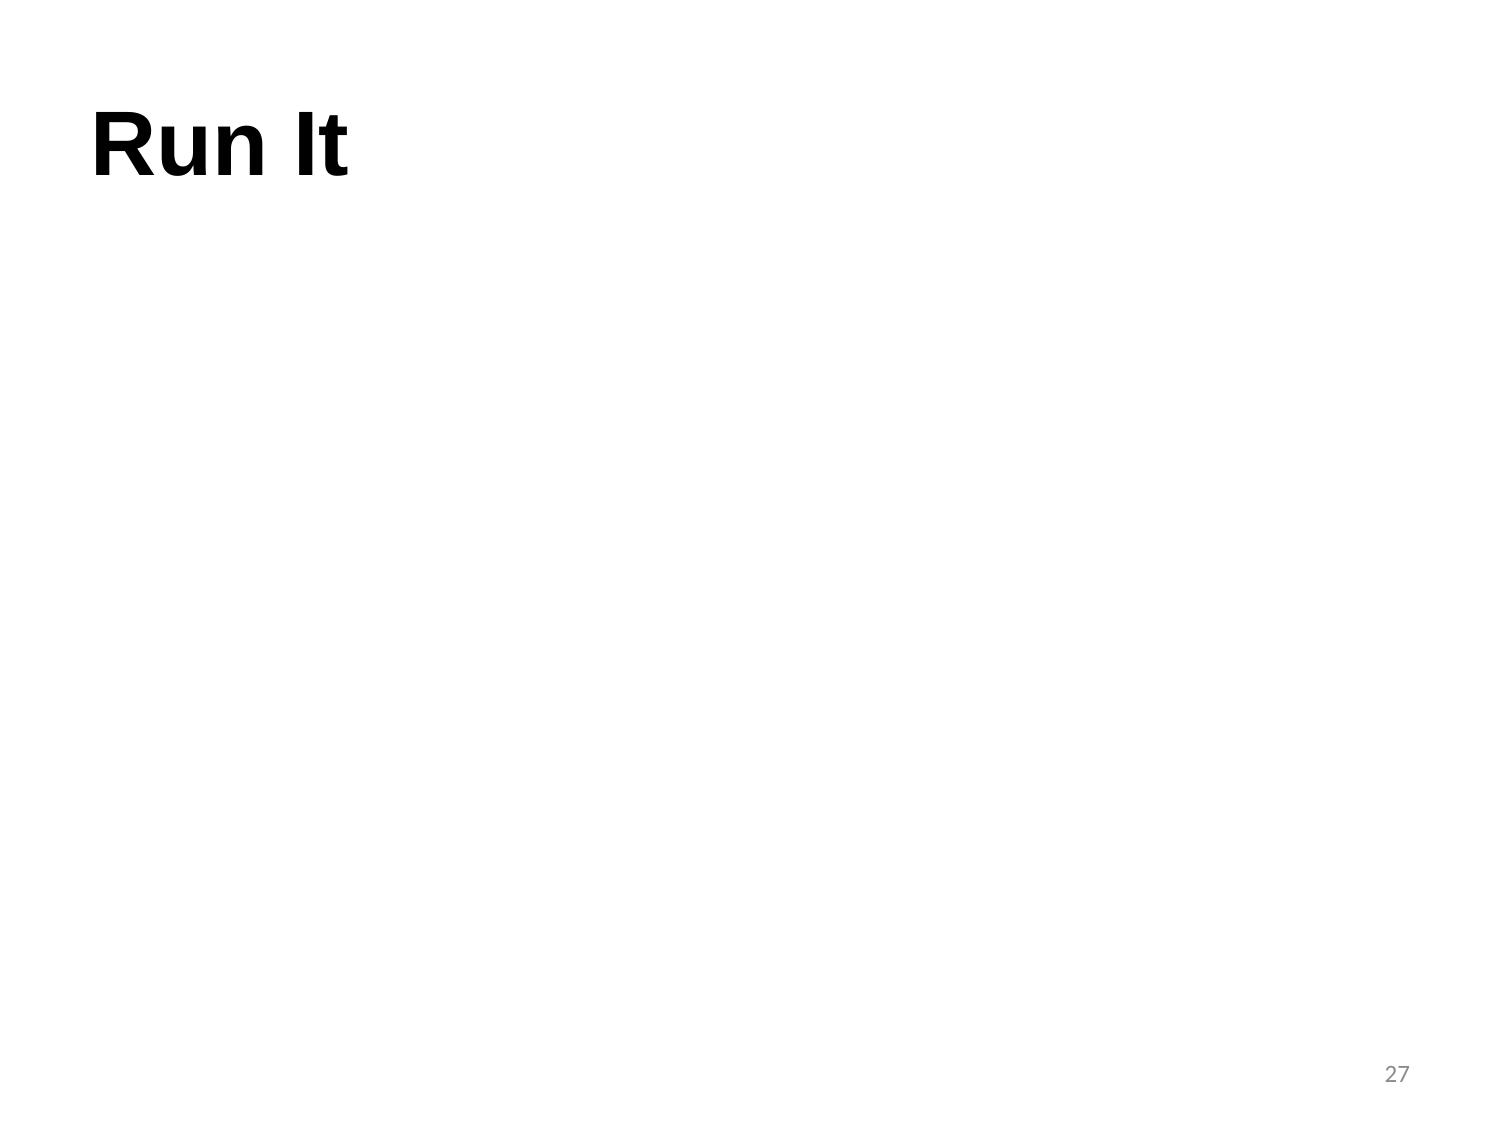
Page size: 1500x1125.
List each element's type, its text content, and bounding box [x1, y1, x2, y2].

slide_number 27 [1074, 1042, 1425, 1103]
title Run It [75, 45, 1425, 233]
